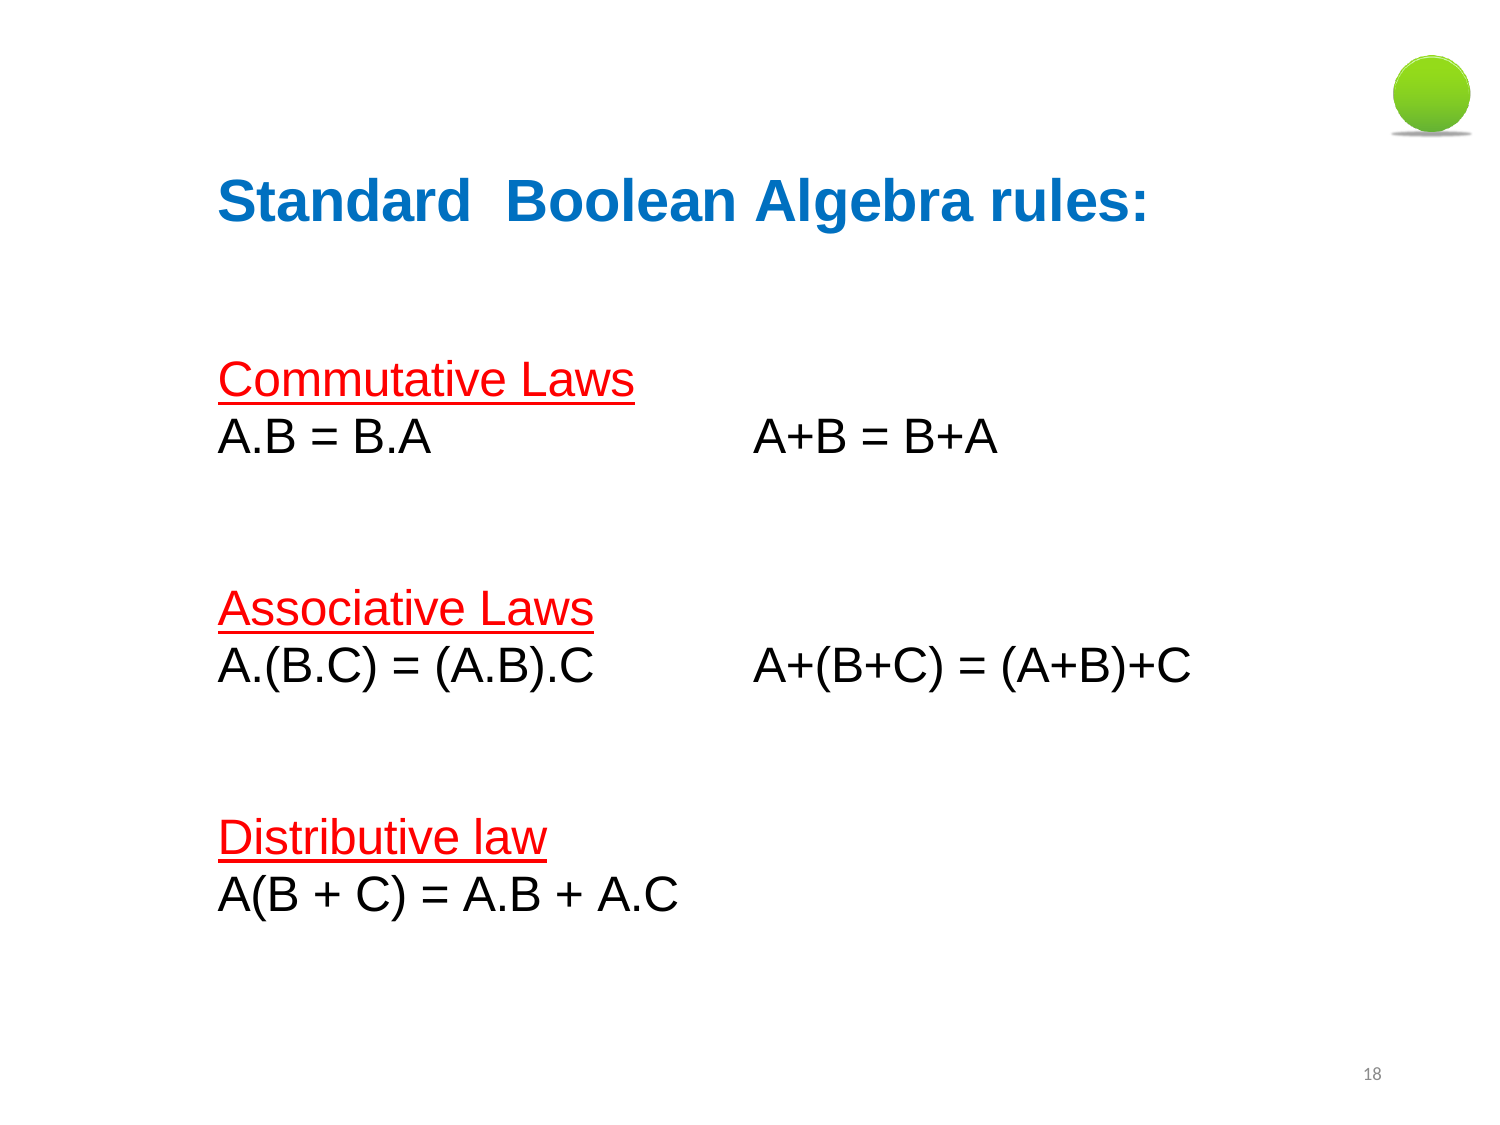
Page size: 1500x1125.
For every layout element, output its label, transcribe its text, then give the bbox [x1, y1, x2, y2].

picture [1389, 54, 1473, 138]
slide_number 18 [1059, 1042, 1397, 1103]
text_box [217, 164, 1299, 1030]
